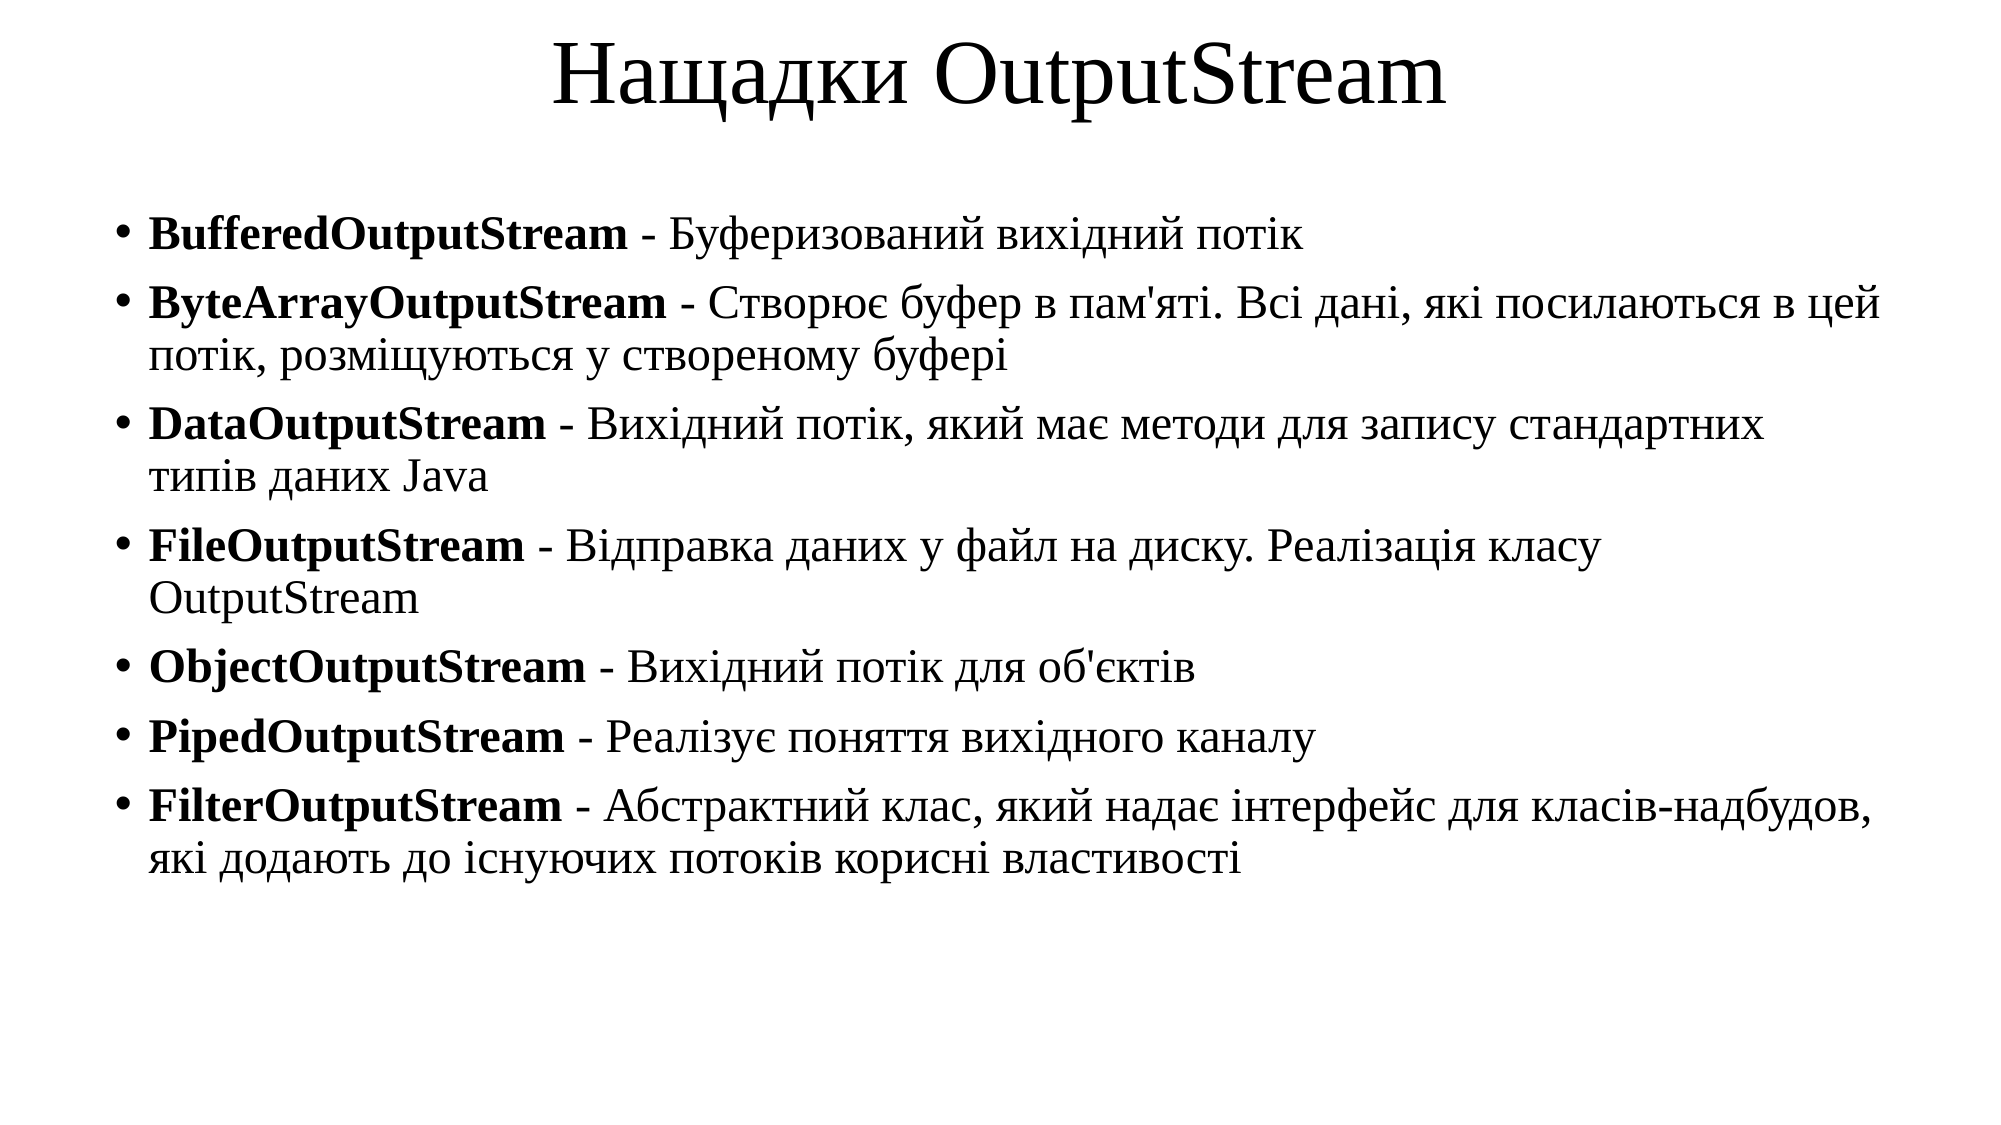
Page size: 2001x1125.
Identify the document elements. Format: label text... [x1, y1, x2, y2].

list BufferedOutputStream - Буферизований вихідний потік ByteArrayOutputStream - Створює буфер в пам'яті. Всі дані, які посилаються в цей потік, розміщуються у створеному буфері DataOutputStream - Вихідний потік, який має методи для запису стандартних типів даних Java FileOutputStream - Відправка даних у файл на диску. Реалізація класу OutputStream ObjectOutputStream - Вихідний потік для об'єктів PipedOutputStream - Реалізує поняття вихідного каналу FilterOutputStream - Абстрактний клас, який надає інтерфейс для класів-надбудов, які додають до існуючих потоків корисні властивості [99, 199, 1900, 899]
title Нащадки OutputStream [0, 0, 2000, 147]
